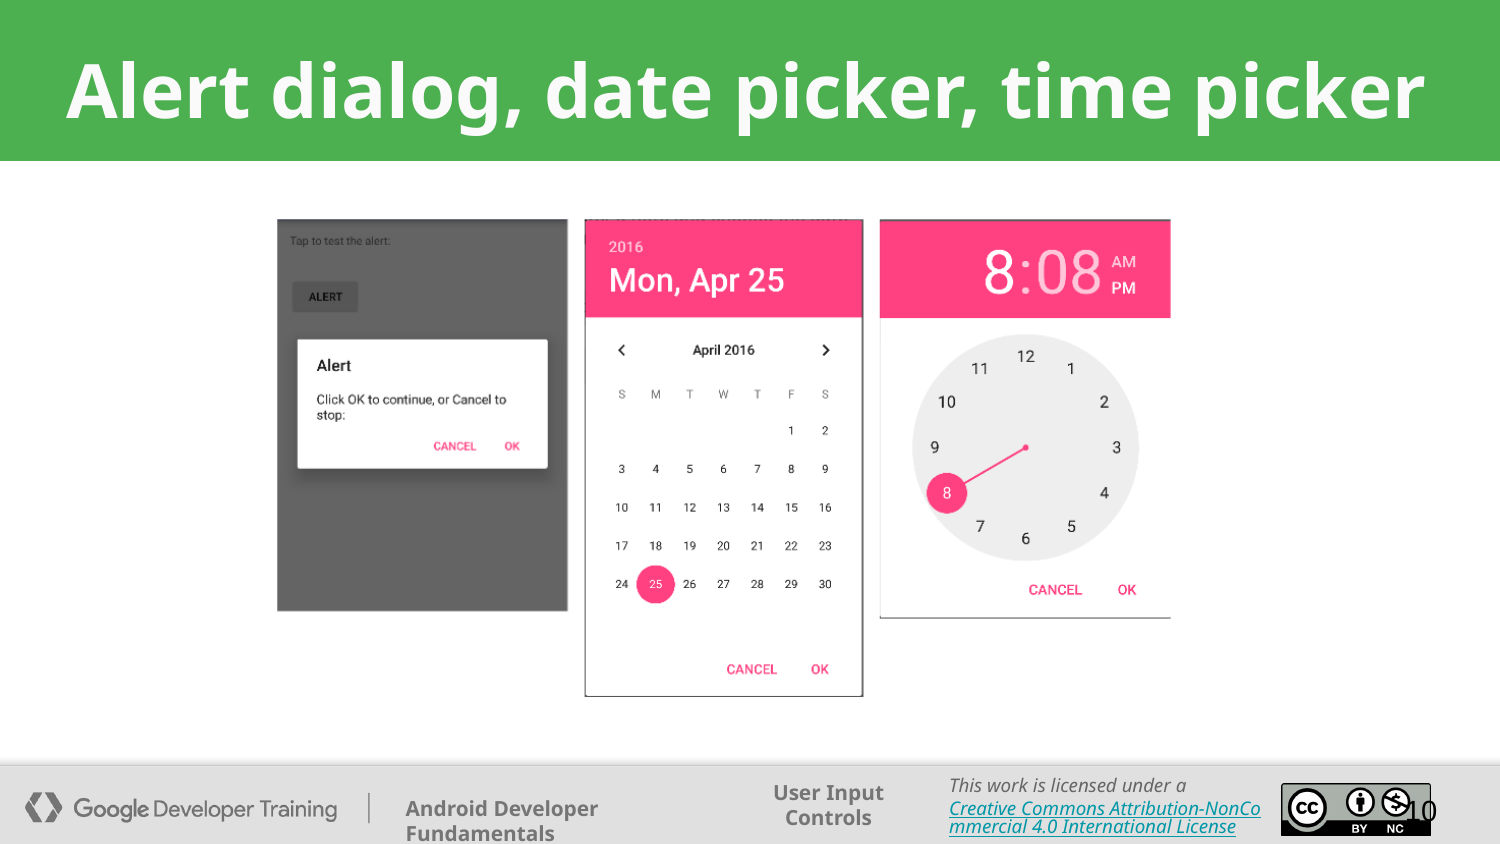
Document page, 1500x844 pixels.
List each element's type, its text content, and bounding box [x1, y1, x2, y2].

title Alert dialog, date picker, time picker [51, 28, 1449, 122]
picture [0, 161, 1500, 844]
slide_number ‹#› [1389, 777, 1480, 842]
